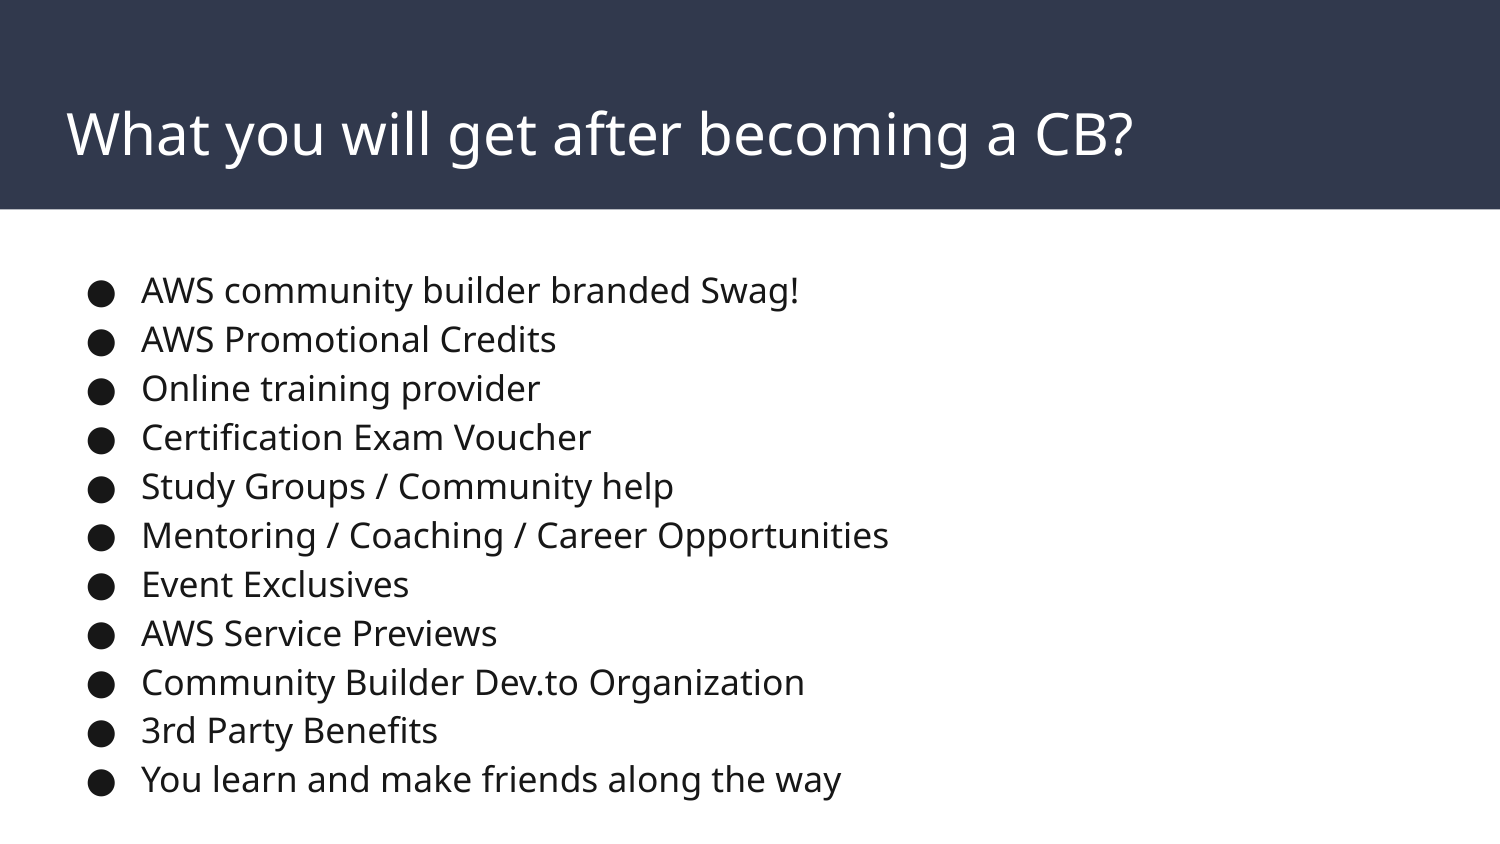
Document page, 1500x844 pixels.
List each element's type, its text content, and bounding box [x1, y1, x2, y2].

list AWS community builder branded Swag! AWS Promotional Credits Online training provider Certification Exam Voucher Study Groups / Community help Mentoring / Coaching / Career Opportunities Event Exclusives AWS Service Previews Community Builder Dev.to Organization 3rd Party Benefits You learn and make friends along the way [51, 247, 1449, 803]
title What you will get after becoming a CB? [51, 82, 1449, 185]
